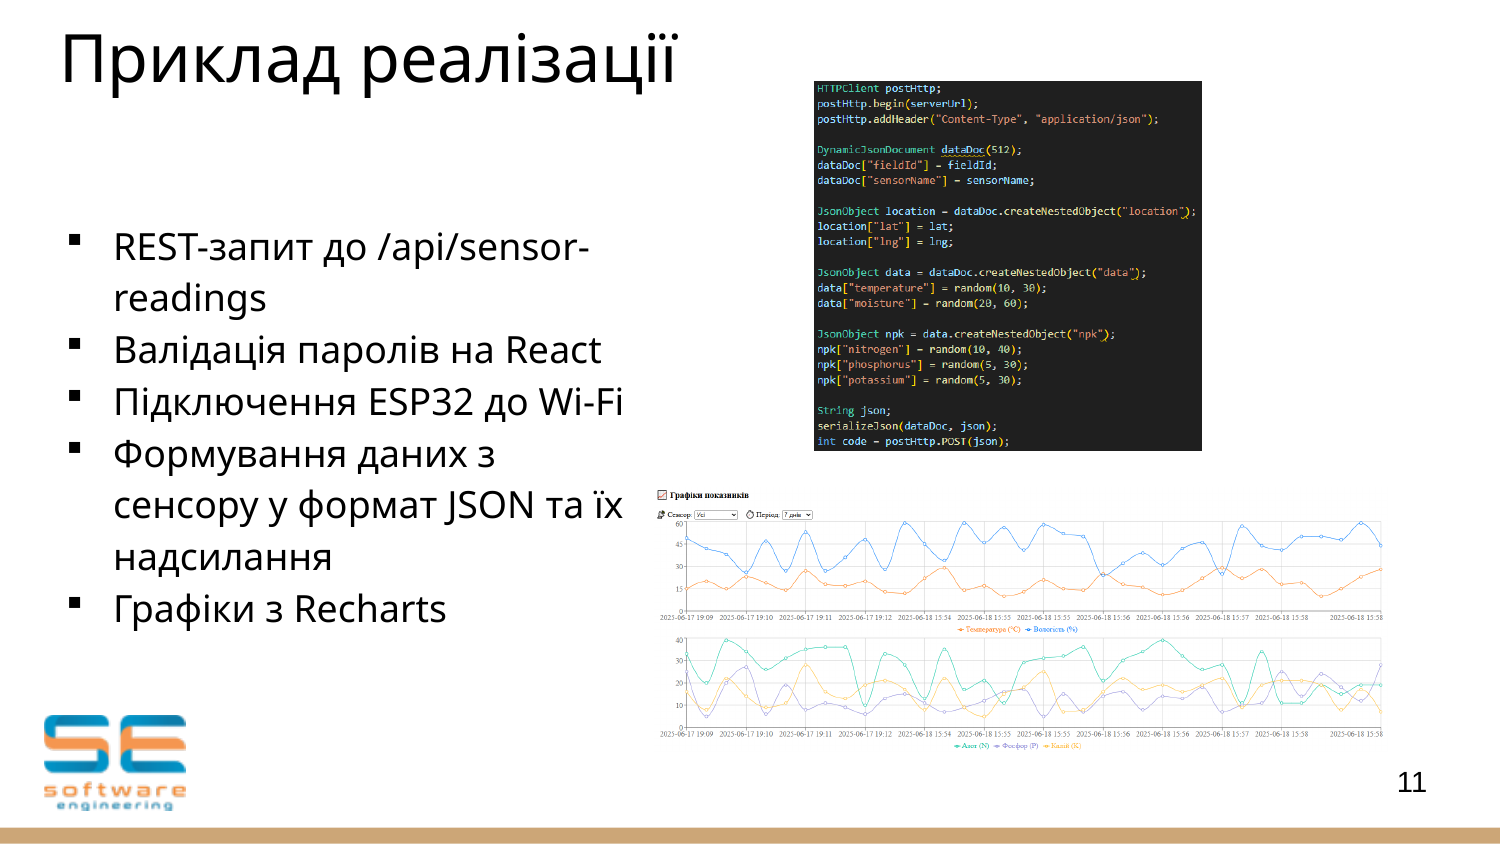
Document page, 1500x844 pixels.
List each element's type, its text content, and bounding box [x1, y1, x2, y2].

text_box 11 [1382, 755, 1500, 806]
title Приклад реалізації [44, 0, 1442, 112]
list REST-запит до /api/sensor-readings Валідація паролів на React Підключення ESP32 до Wi-Fi Формування даних з сенсору у формат JSON та їх надсилання Графіки з Recharts [51, 200, 648, 752]
picture [654, 487, 1389, 752]
picture [814, 80, 1203, 452]
picture [43, 714, 186, 811]
